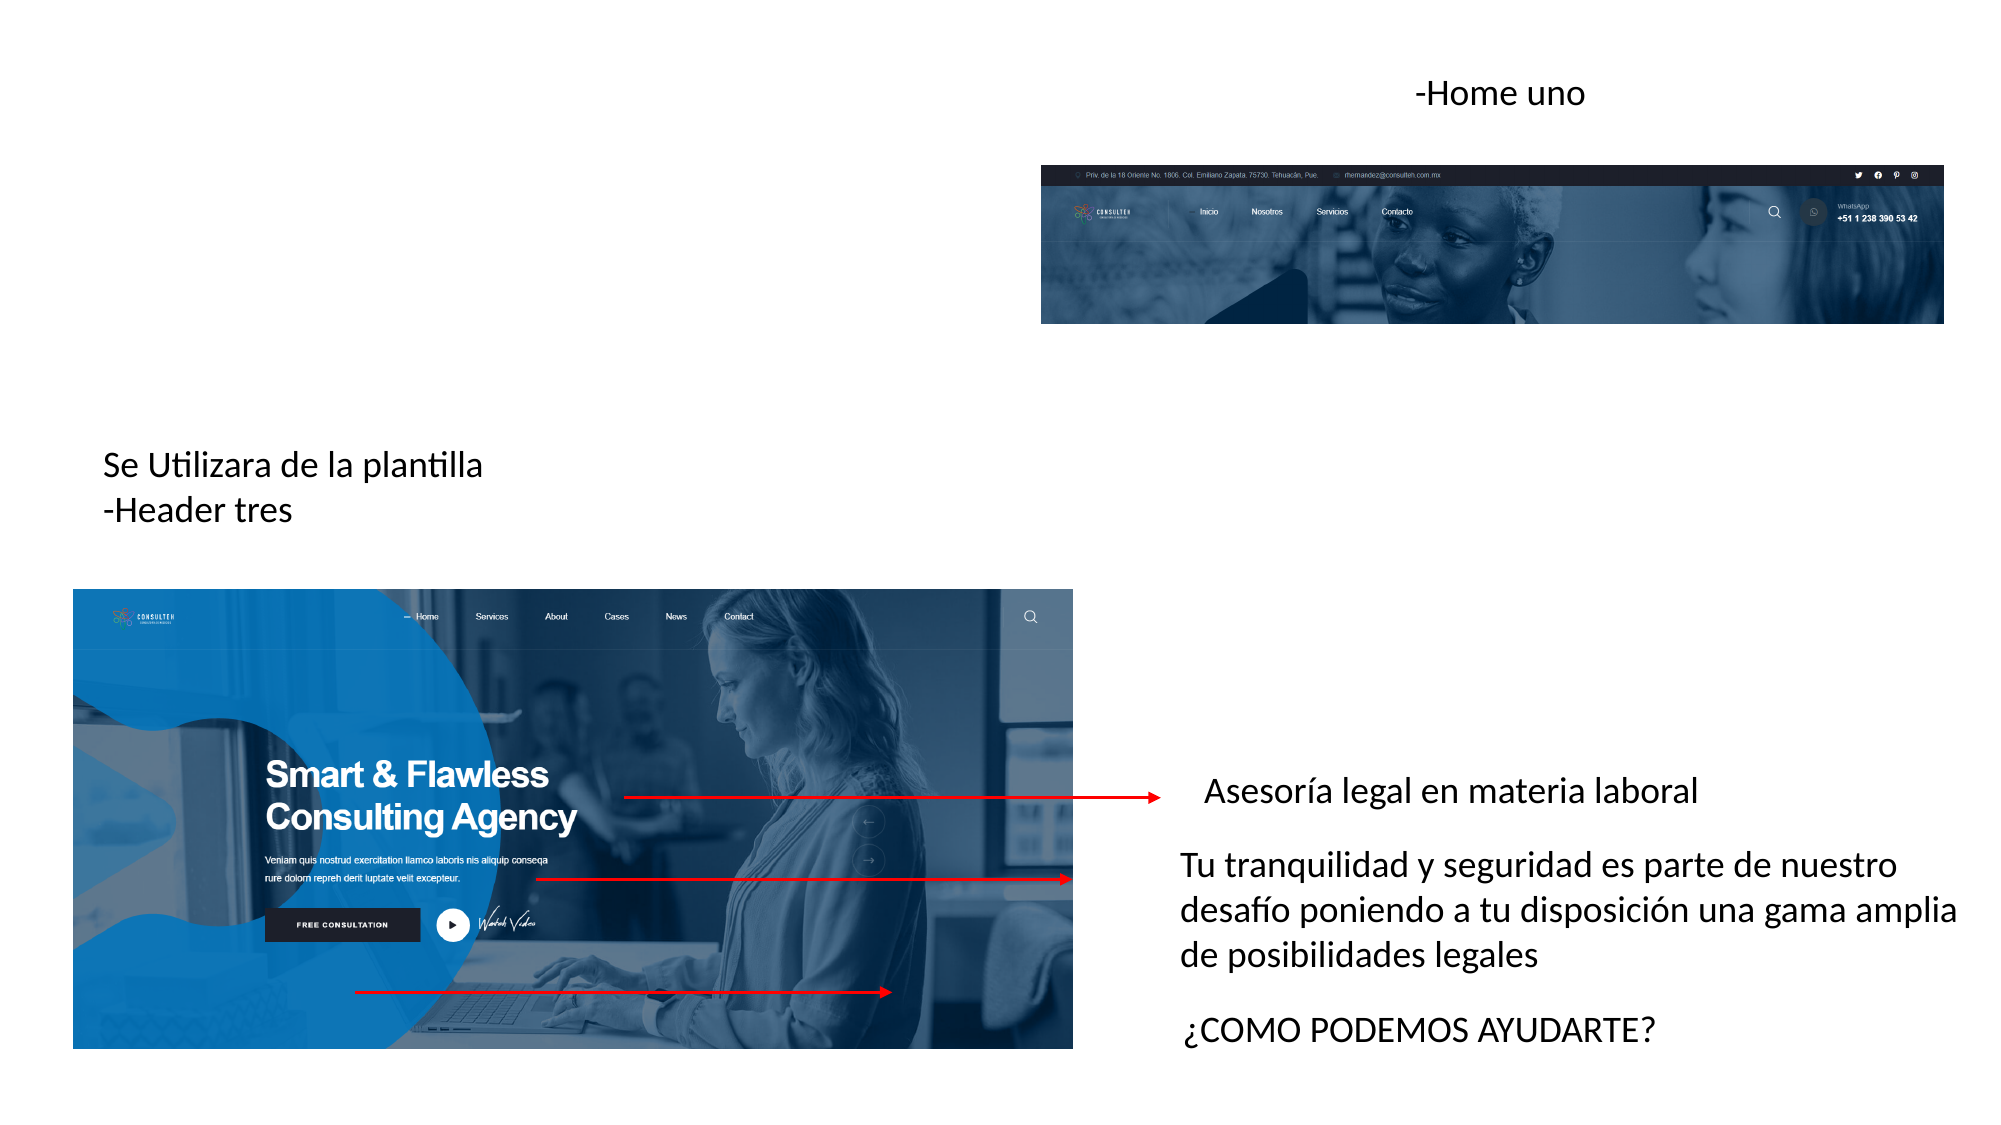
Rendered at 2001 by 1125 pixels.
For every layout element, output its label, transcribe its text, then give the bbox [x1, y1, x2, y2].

text_box -Home uno [1399, 60, 1642, 121]
text_box Tu tranquilidad y seguridad es parte de nuestro desafío poniendo a tu disposición una gama amplia de posibilidades legales [1165, 832, 1988, 983]
text_box Se Utilizara de la plantilla -Header tres [88, 432, 513, 583]
picture [72, 589, 1074, 1050]
text_box ¿COMO PODEMOS AYUDARTE? [1167, 997, 1677, 1058]
picture [1040, 165, 1944, 324]
text_box Asesoría legal en materia laboral [1189, 758, 2000, 819]
